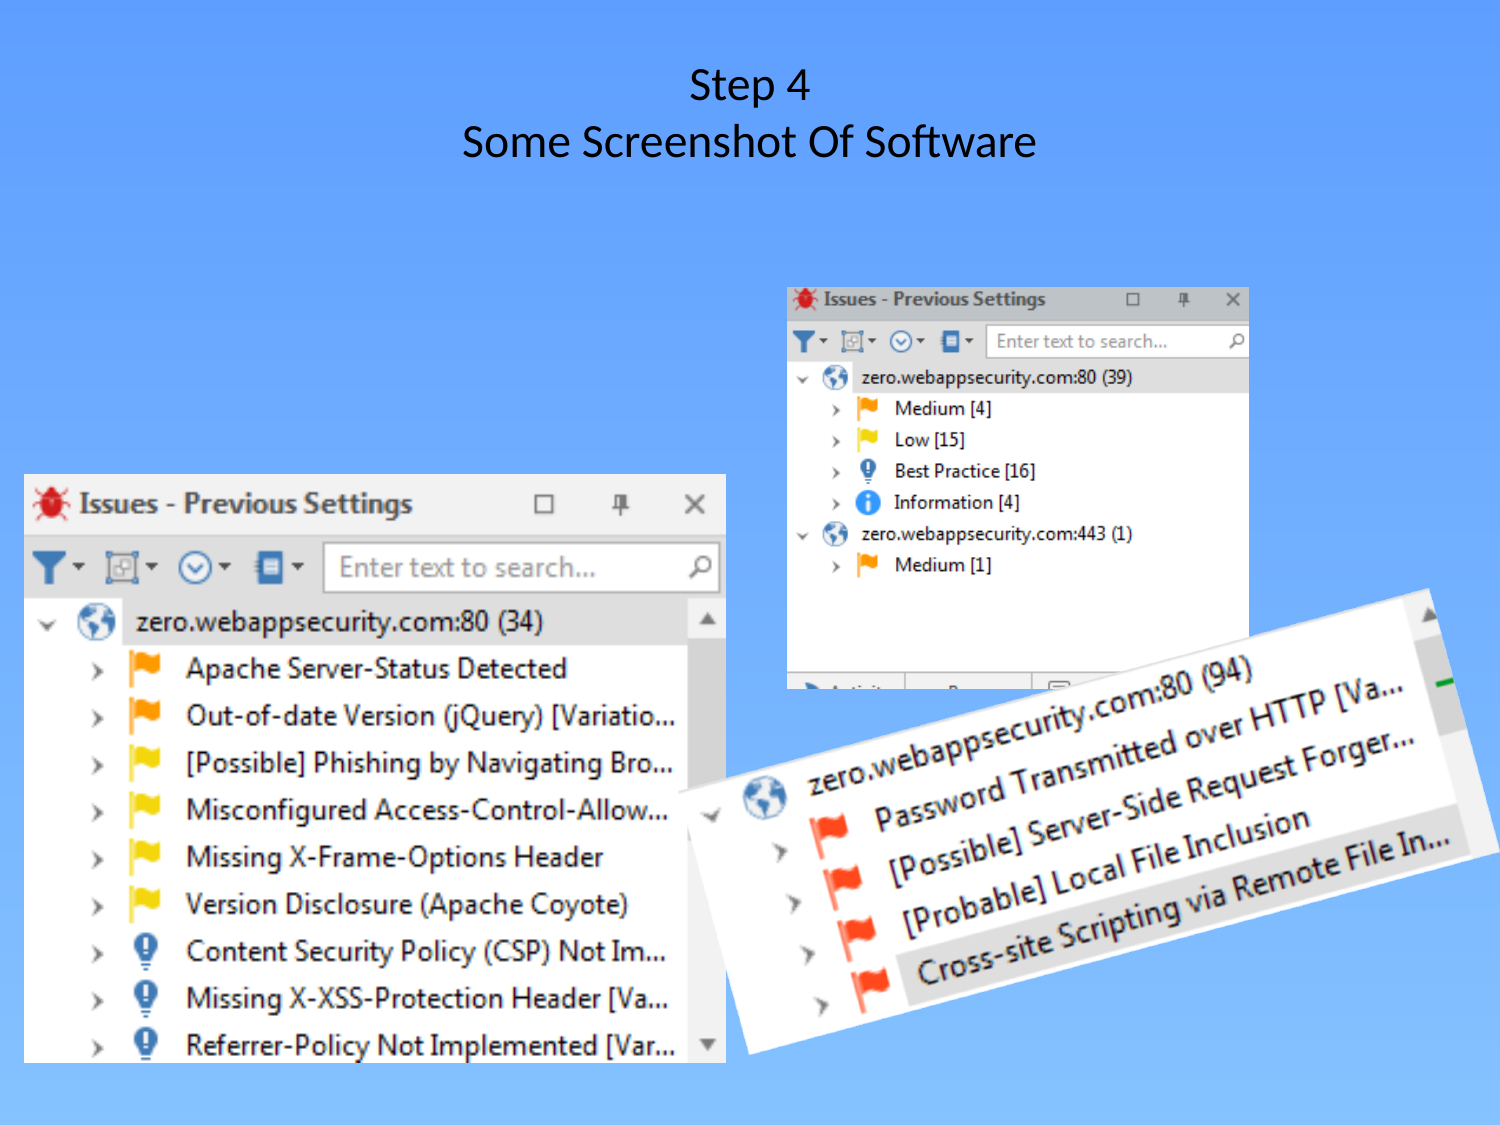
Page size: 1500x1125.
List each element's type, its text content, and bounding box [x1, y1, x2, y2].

title Step 4 Some Screenshot Of Software [75, 45, 1425, 233]
picture [699, 287, 1499, 1054]
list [24, 474, 726, 1063]
